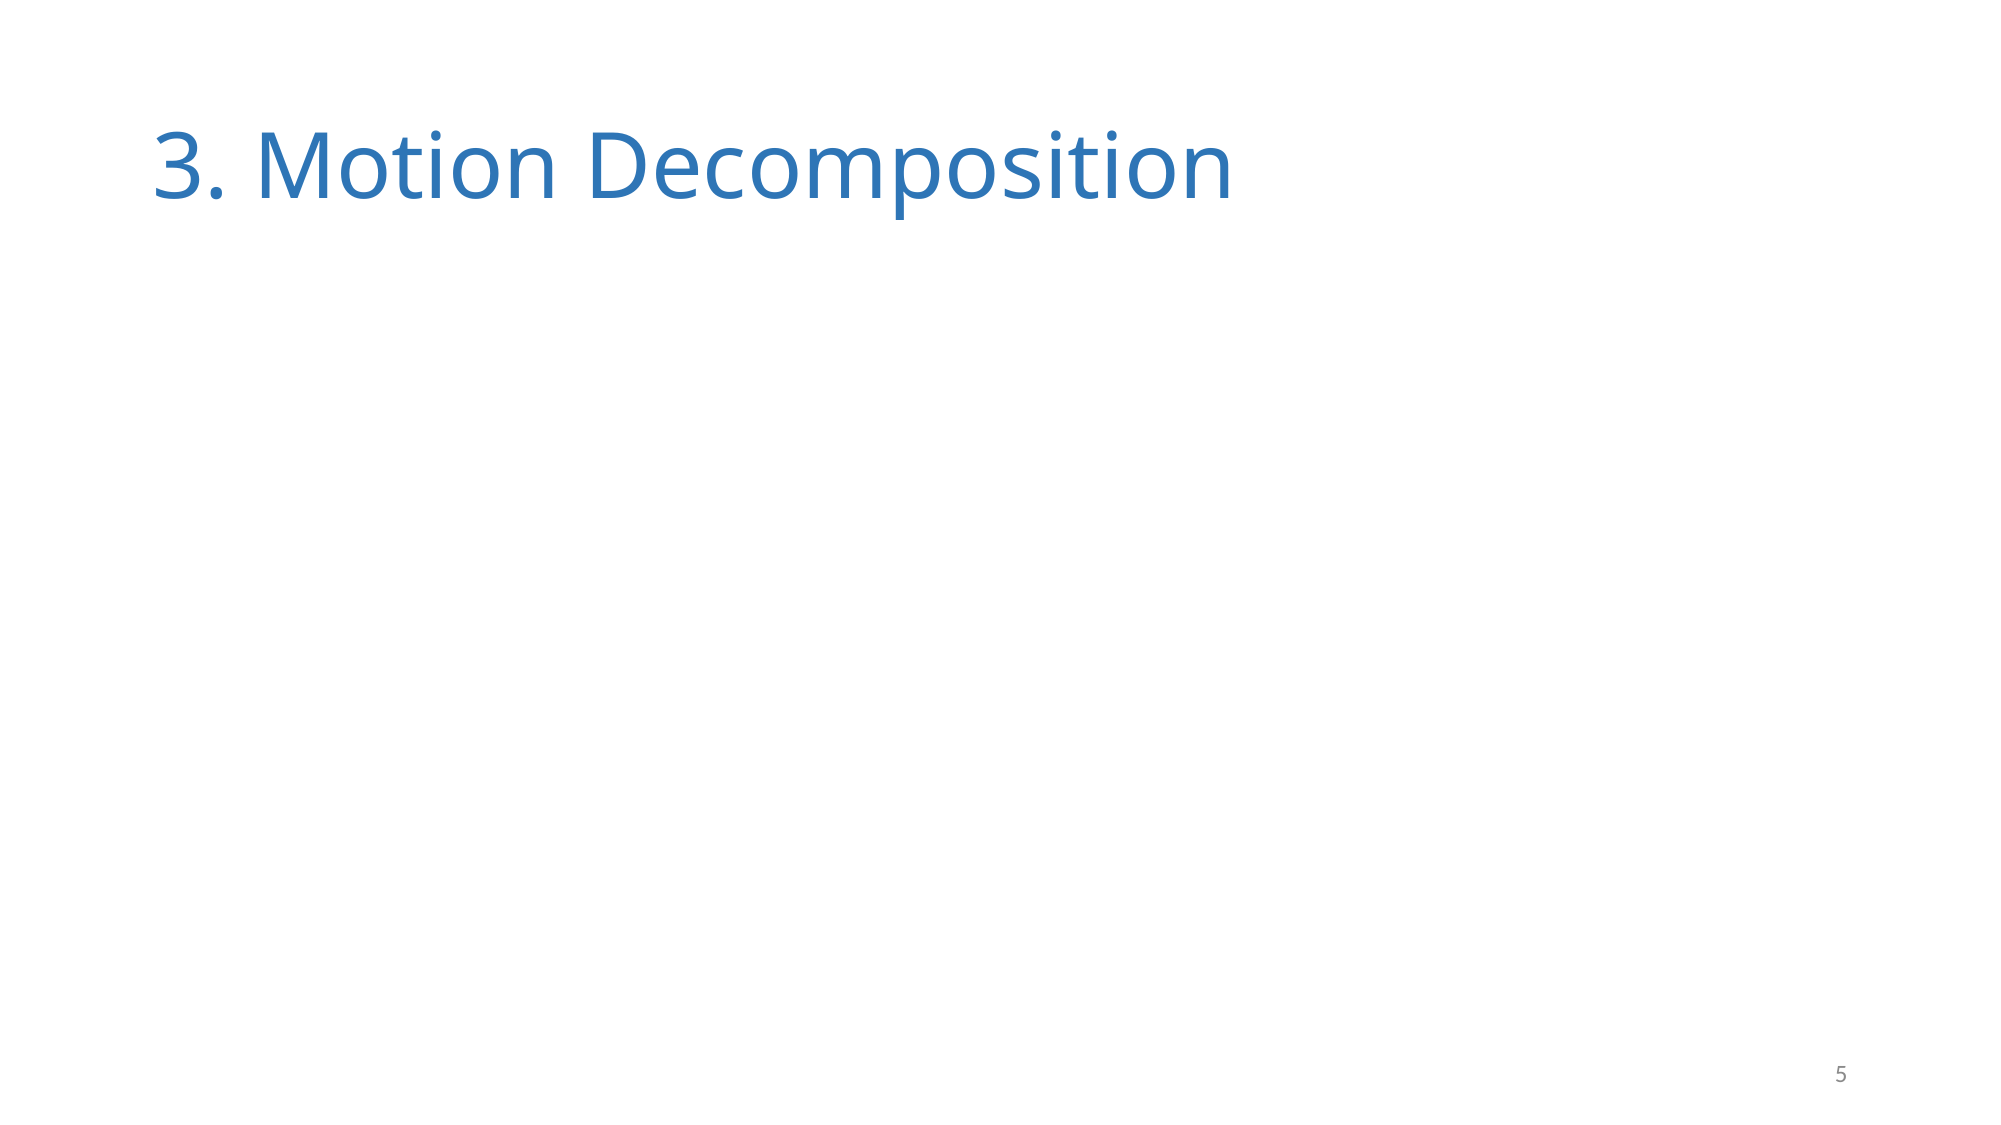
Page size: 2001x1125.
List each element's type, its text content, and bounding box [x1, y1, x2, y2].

slide_number 6 [1412, 1042, 1863, 1103]
title 3. Motion Decomposition [137, 59, 1863, 278]
